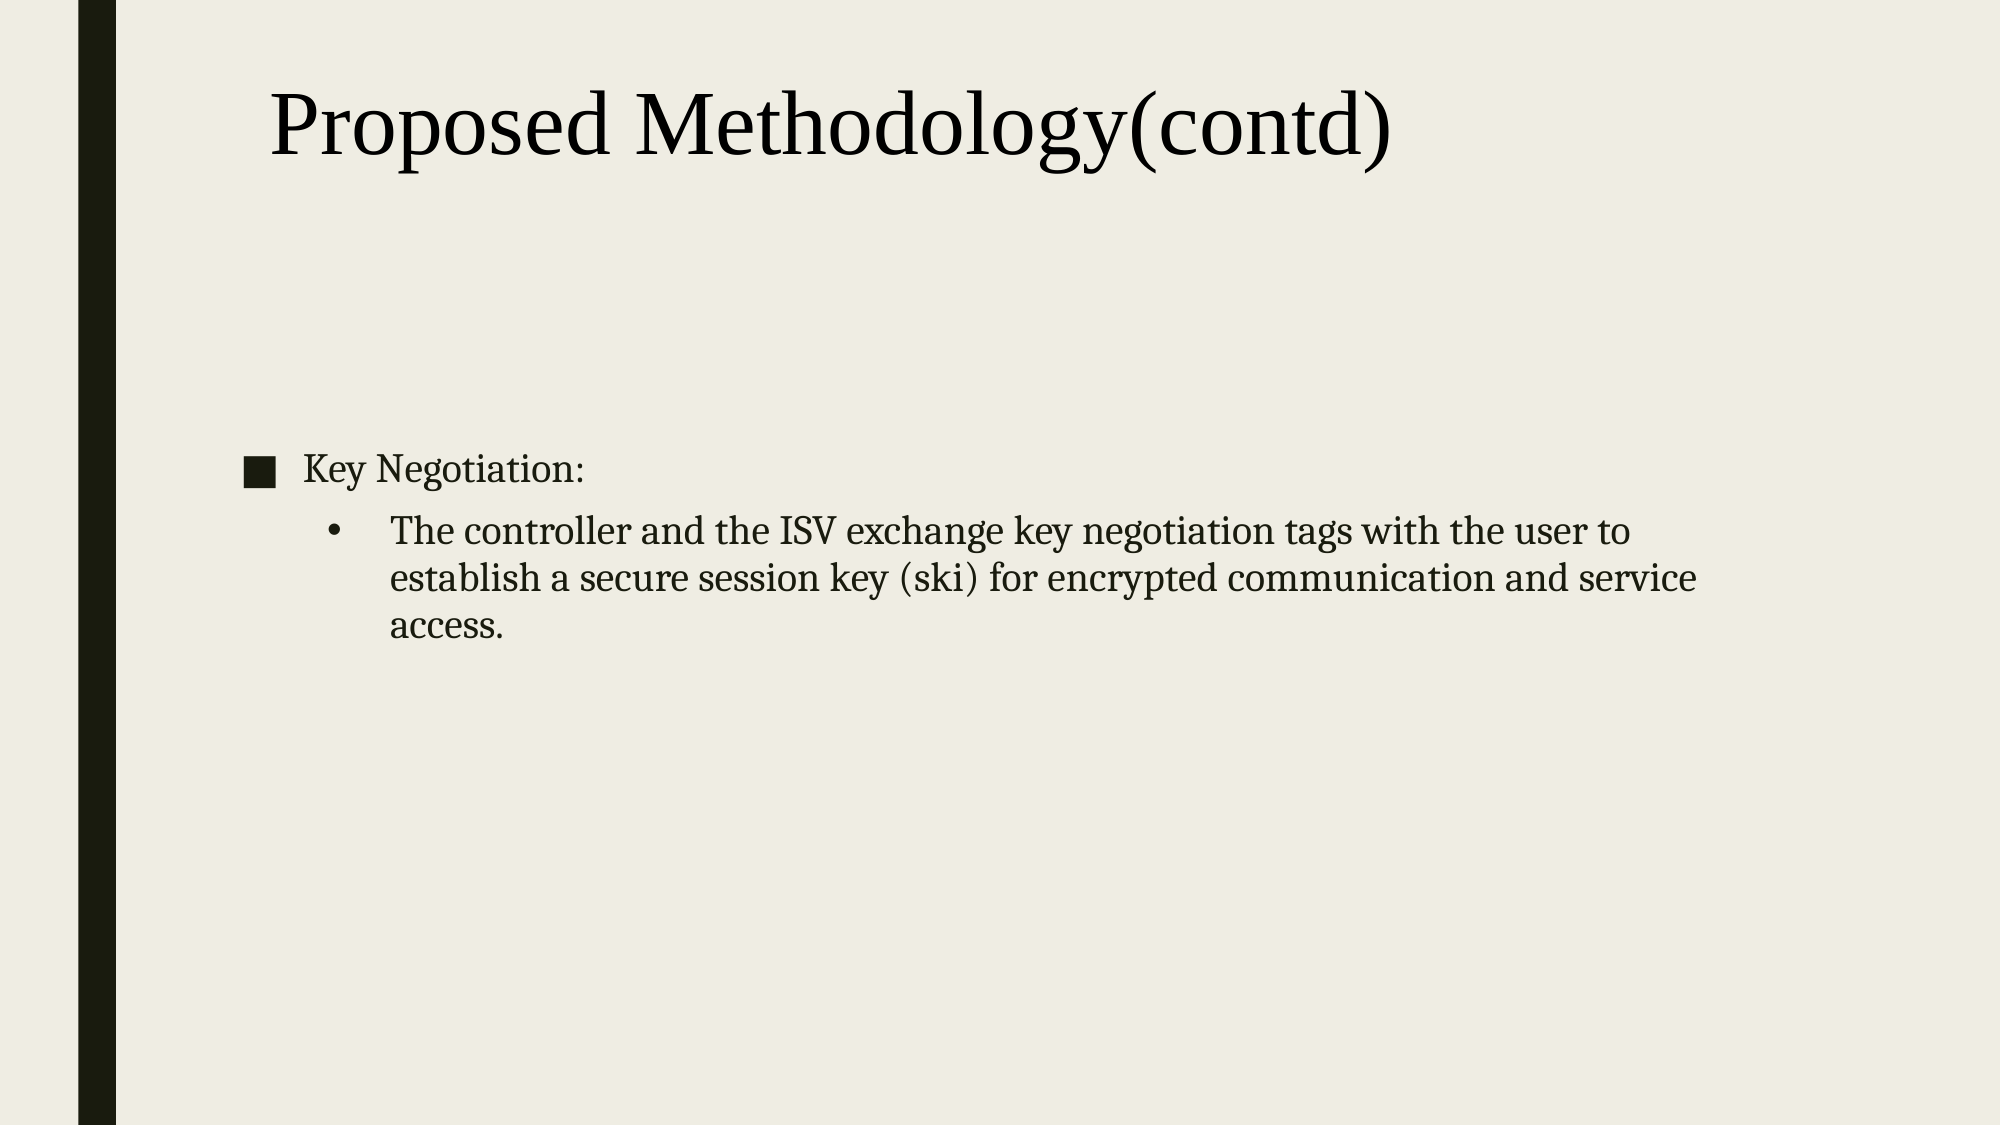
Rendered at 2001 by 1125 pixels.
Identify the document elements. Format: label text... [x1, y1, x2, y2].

text_box Proposed Methodology(contd) [254, 55, 1814, 181]
list Key Negotiation: The controller and the ISV exchange key negotiation tags with the user to establish a secure session key (ski) for encrypted communication and service access. [225, 437, 1800, 687]
